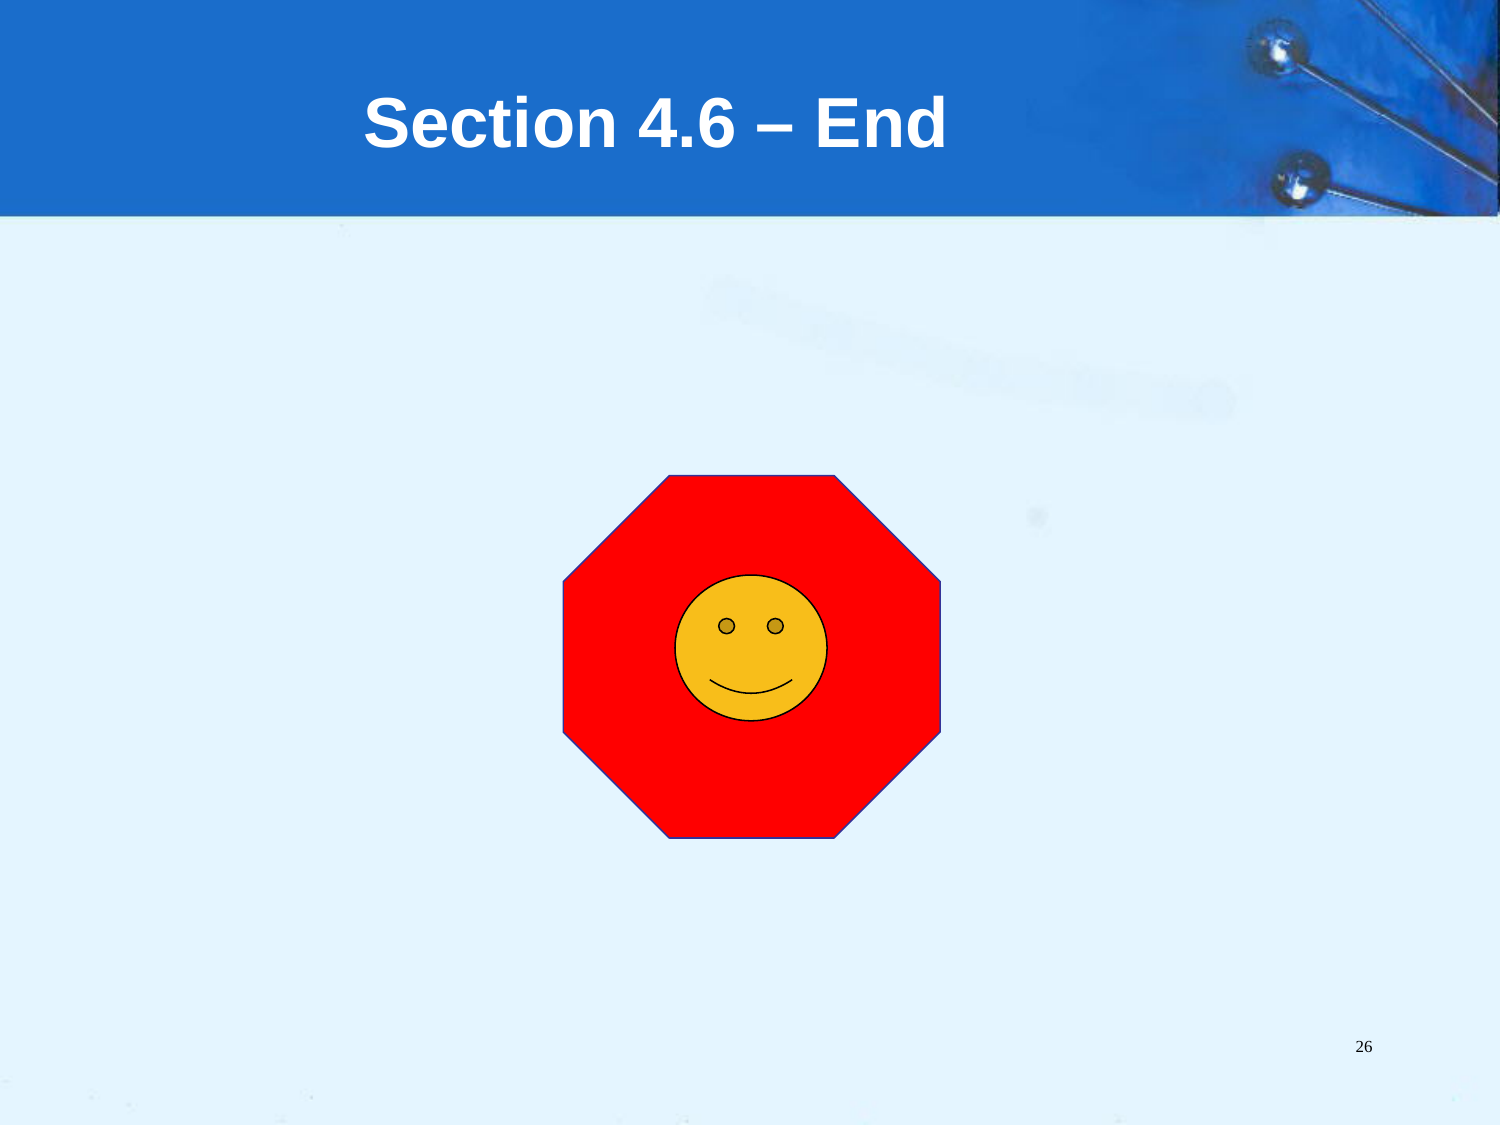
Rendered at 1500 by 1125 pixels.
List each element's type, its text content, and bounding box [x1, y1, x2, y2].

picture [0, 0, 1500, 1125]
title Section 4.6 – End [87, 37, 1226, 201]
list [562, 474, 944, 842]
text_box 26 [1074, 1024, 1388, 1100]
